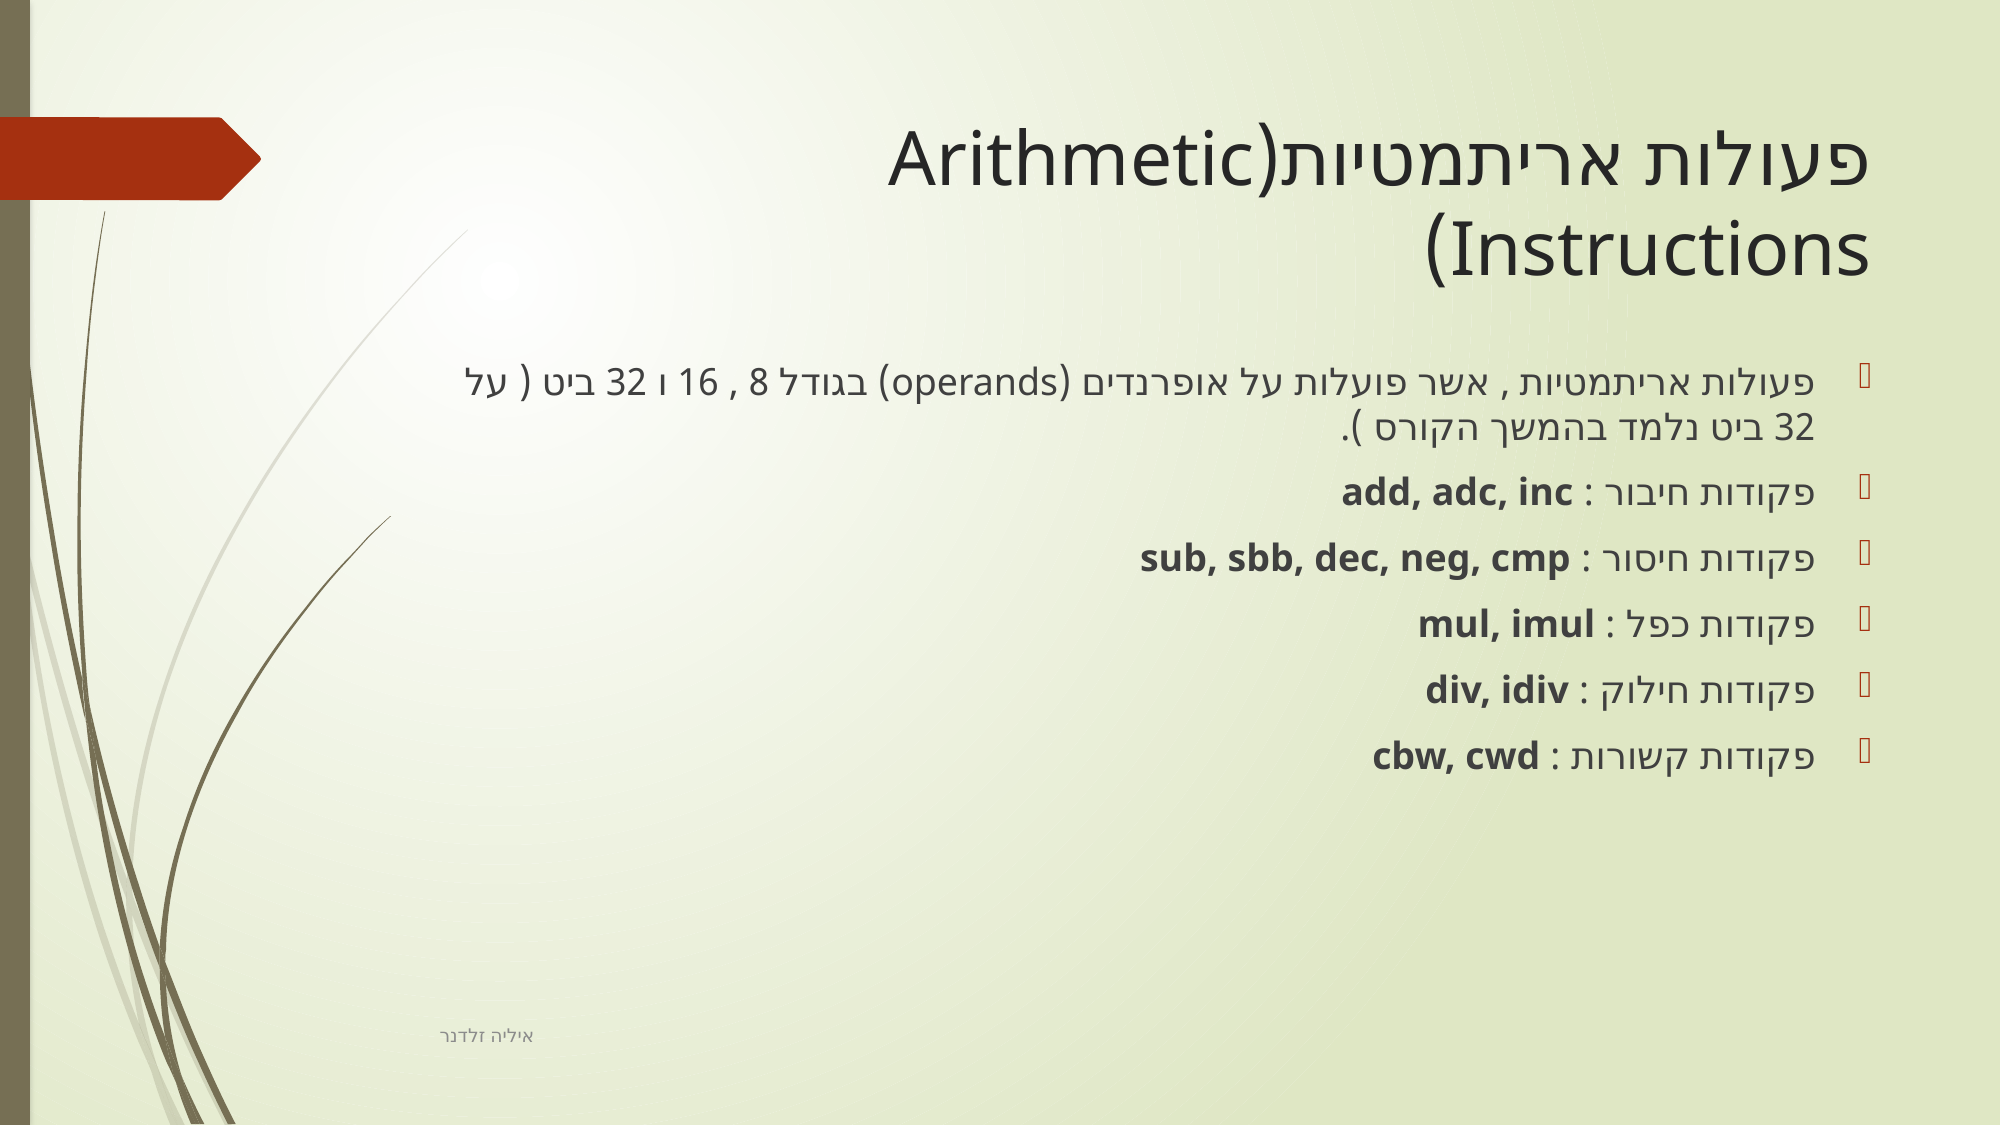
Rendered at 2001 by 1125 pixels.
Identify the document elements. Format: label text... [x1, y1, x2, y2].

footer איליה זלדנר [424, 1006, 1675, 1067]
title פעולות אריתמטיות(Arithmetic Instructions) [425, 102, 1888, 313]
list פעולות אריתמטיות , אשר פועלות על אופרנדים (operands) בגודל 8 , 16 ו 32 ביט ( על 32 ביט נלמד בהמשך הקורס ). פקודות חיבור : add, adc, inc פקודות חיסור : sub, sbb, dec, neg, cmp פקודות כפל : mul, imul פקודות חילוק : div, idiv פקודות קשורות : cbw, cwd [424, 350, 1888, 970]
